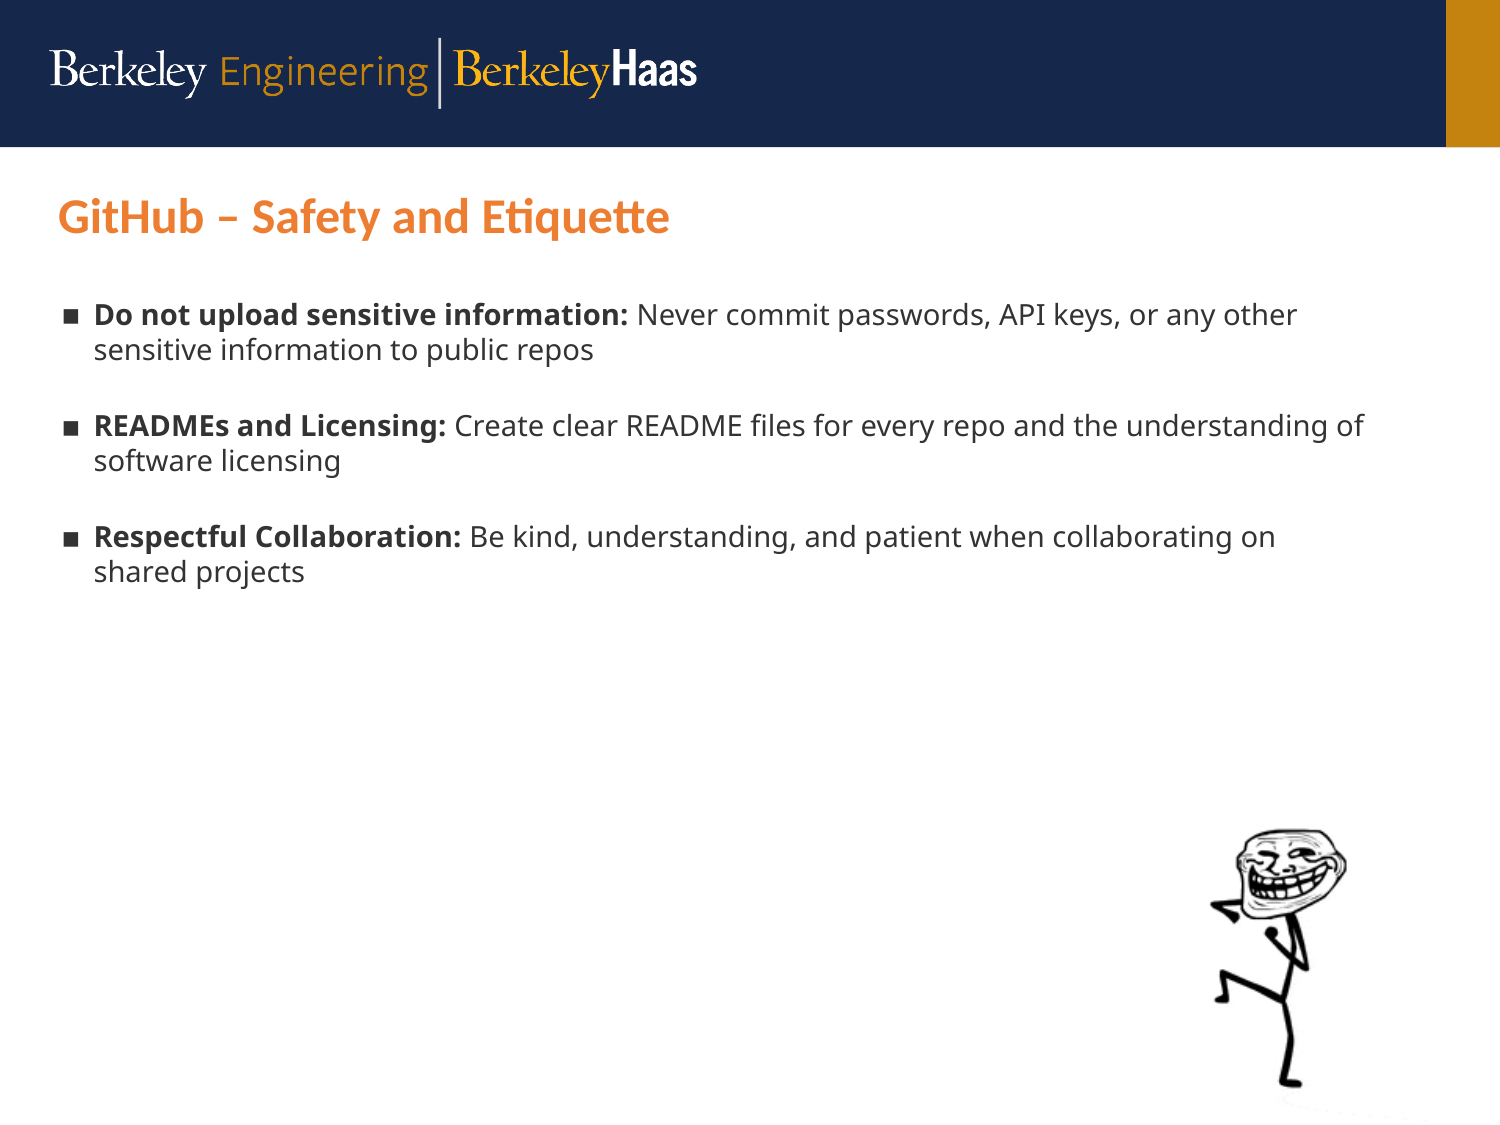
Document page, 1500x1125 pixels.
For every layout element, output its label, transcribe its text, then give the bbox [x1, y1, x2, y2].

text_box GitHub – Safety and Etiquette [43, 168, 1084, 259]
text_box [0, 0, 1500, 148]
text_box Do not upload sensitive information: Never commit passwords, API keys, or any other sensitive information to public repos READMEs and Licensing: Create clear README files for every repo and the understanding of software licensing Respectful Collaboration: Be kind, understanding, and patient when collaborating on shared projects [43, 288, 1392, 638]
picture [1123, 810, 1437, 1124]
